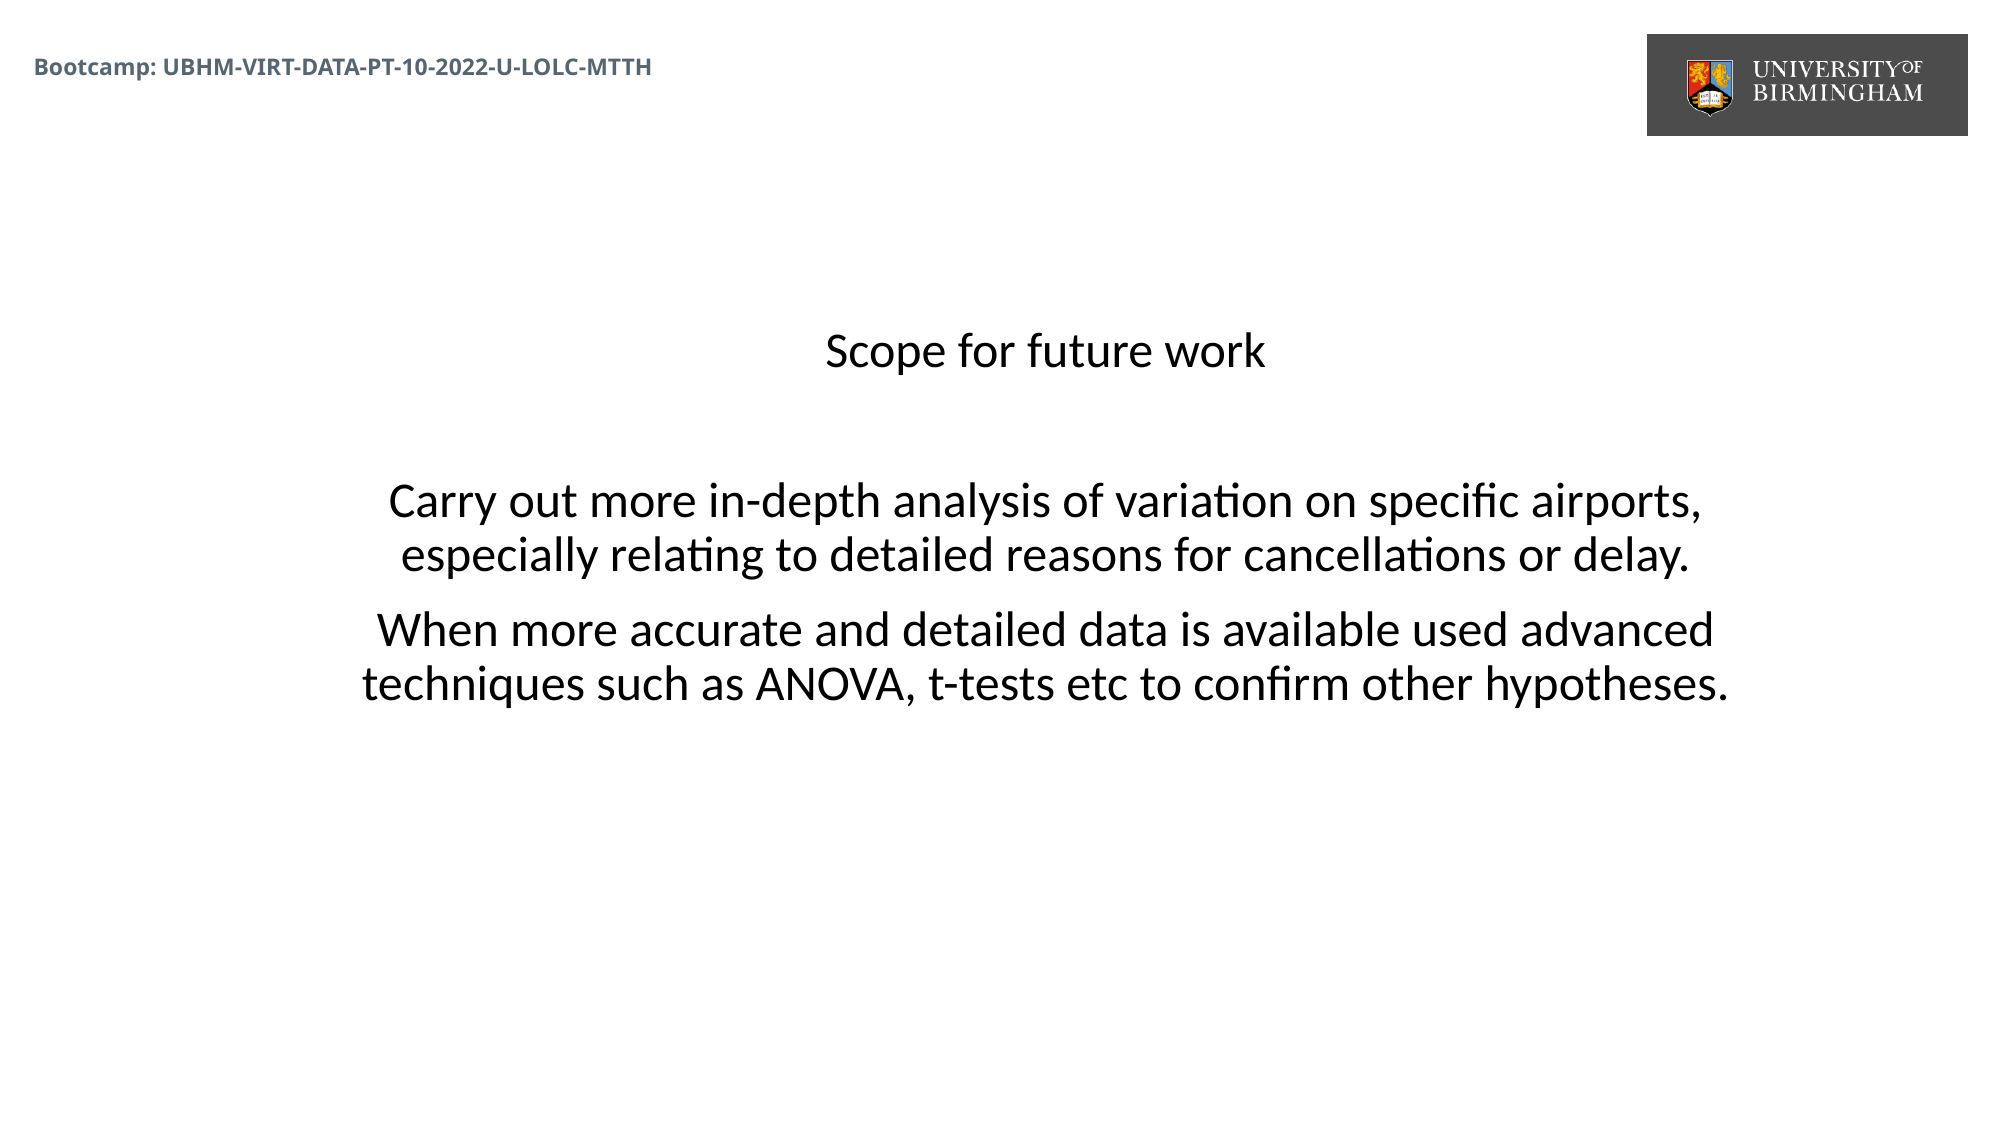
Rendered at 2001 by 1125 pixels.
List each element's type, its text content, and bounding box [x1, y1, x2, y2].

title Bootcamp: UBHM-VIRT-DATA-PT-10-2022-U-LOLC-MTTH [18, 5, 685, 89]
picture [1647, 34, 1968, 136]
subtitle Scope for future work Carry out more in-depth analysis of variation on specific airports, especially relating to detailed reasons for cancellations or delay. When more accurate and detailed data is available used advanced techniques such as ANOVA, t-tests etc to confirm other hypotheses. [278, 317, 1814, 737]
